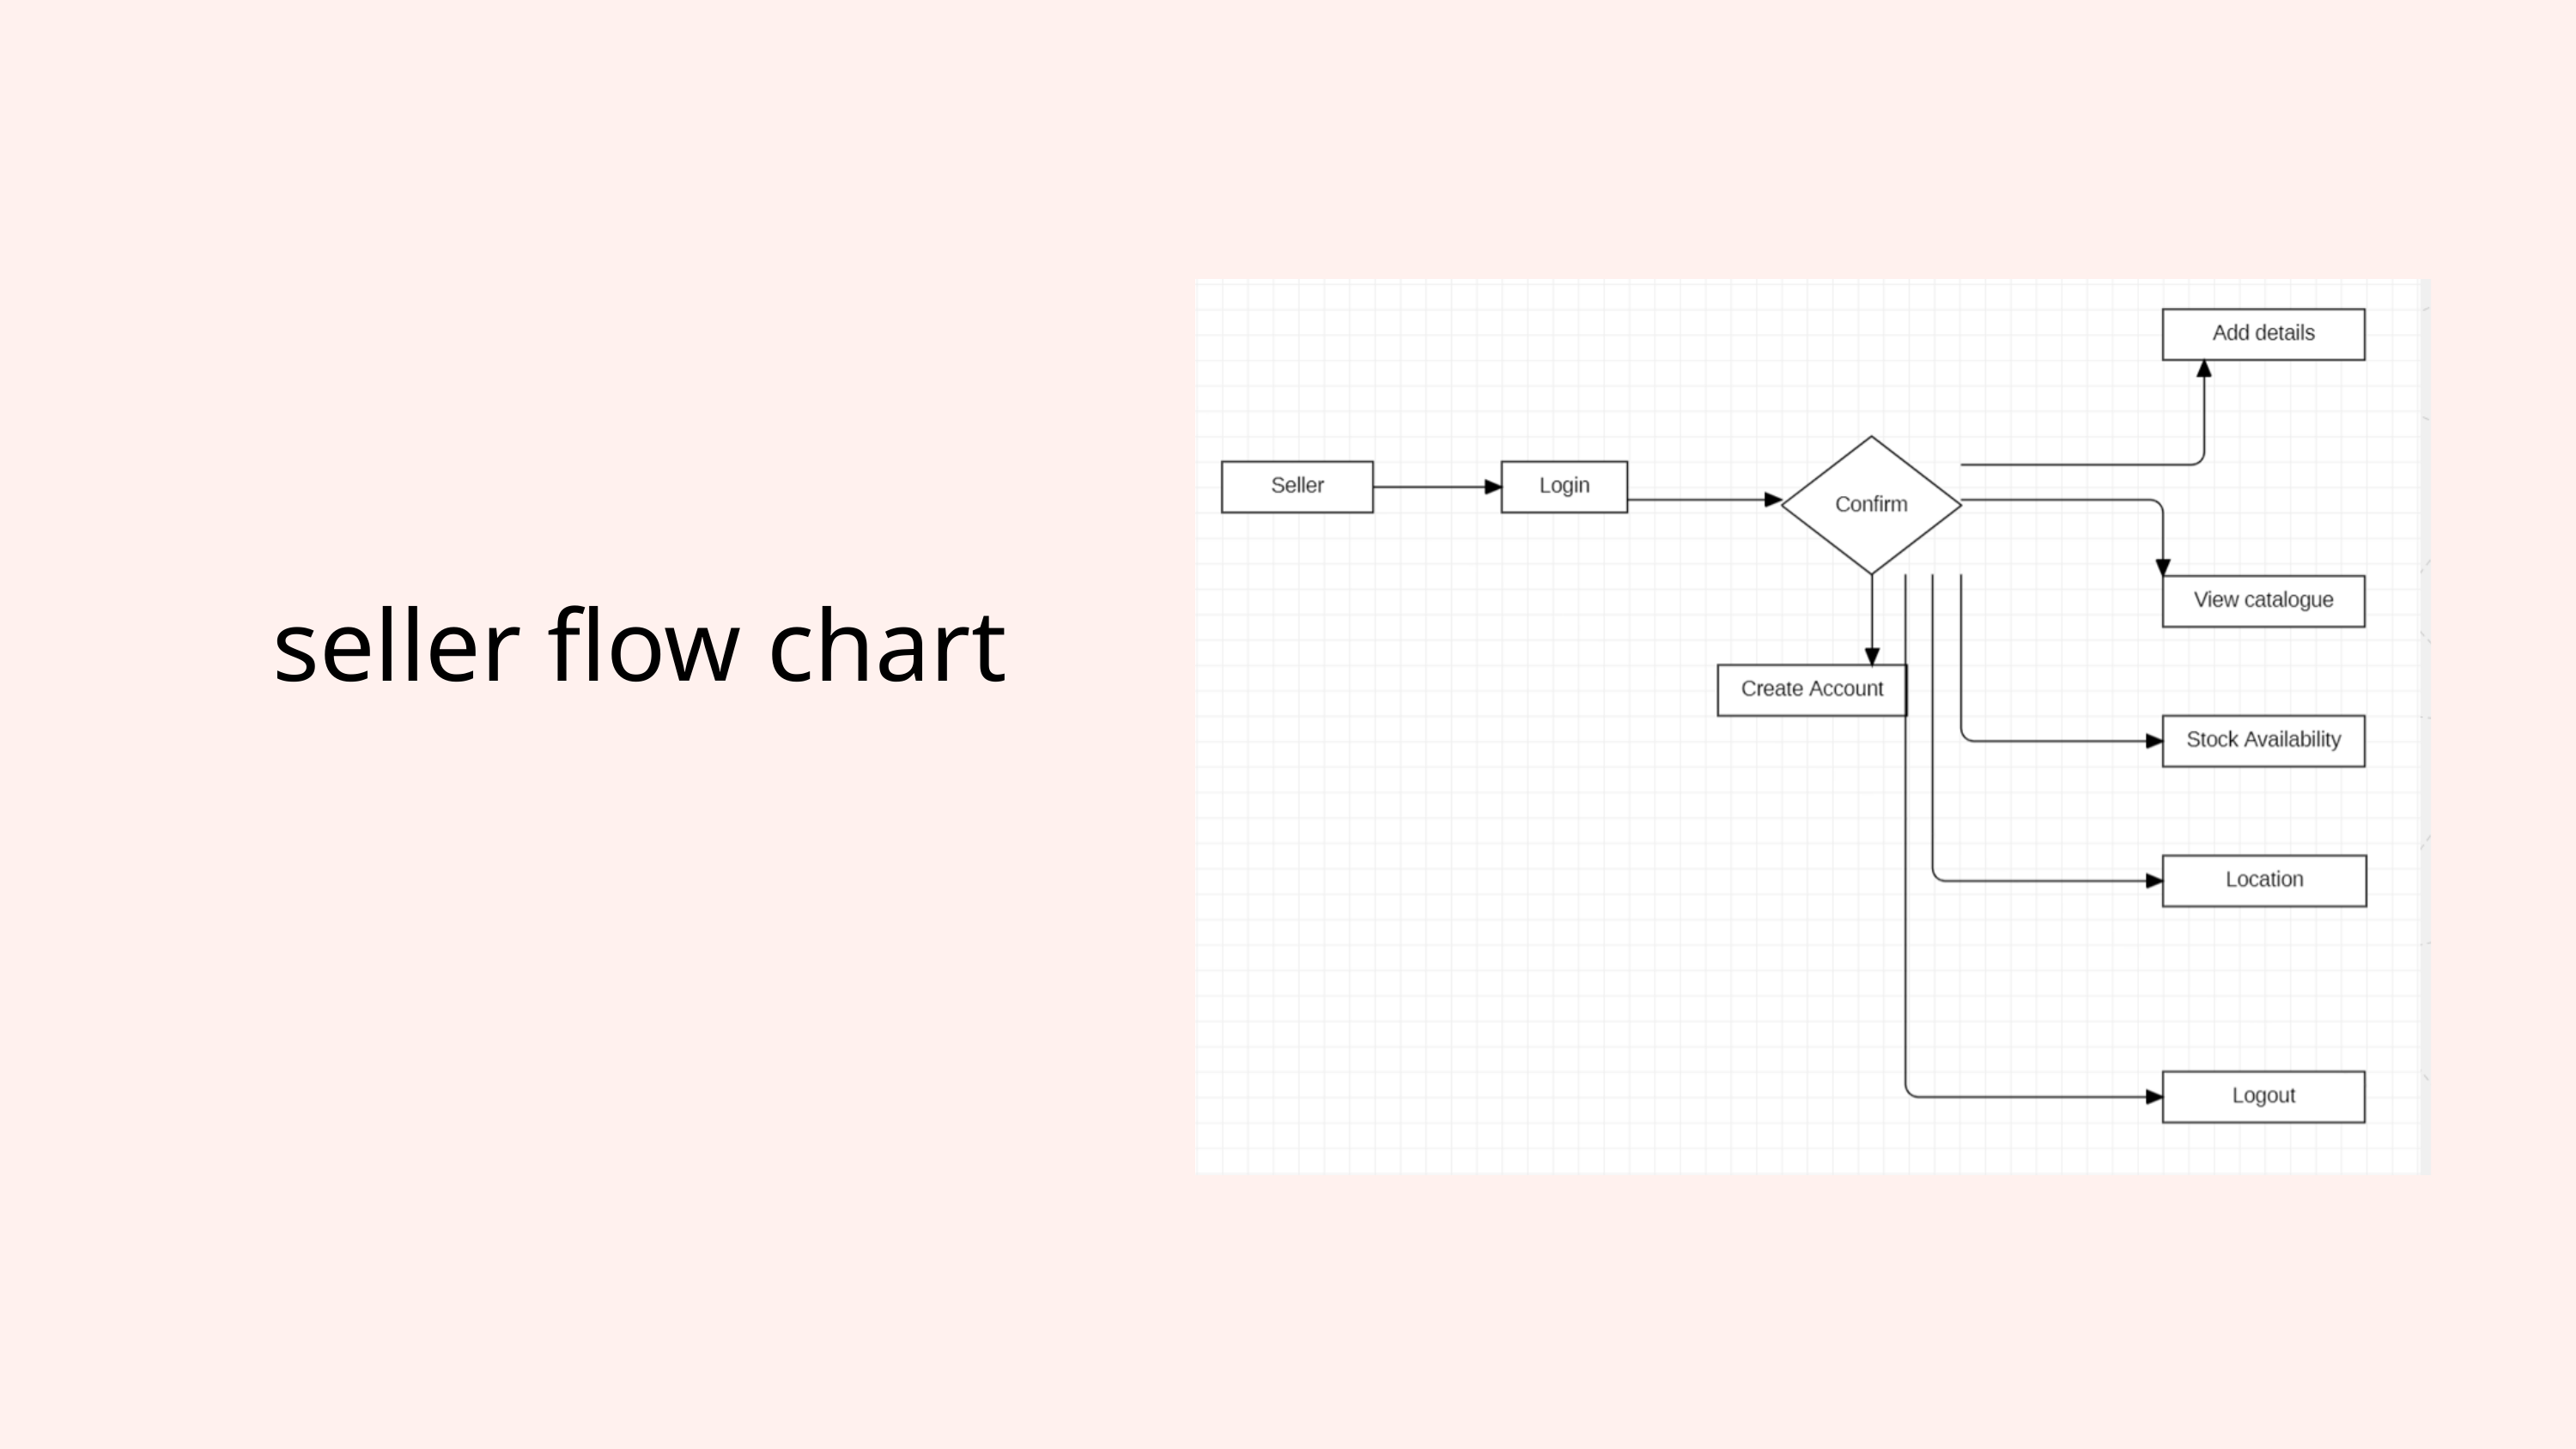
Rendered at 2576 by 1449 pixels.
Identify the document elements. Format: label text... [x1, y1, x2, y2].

text_box [1195, 279, 2432, 1176]
text_box seller flow chart [144, 602, 1136, 701]
